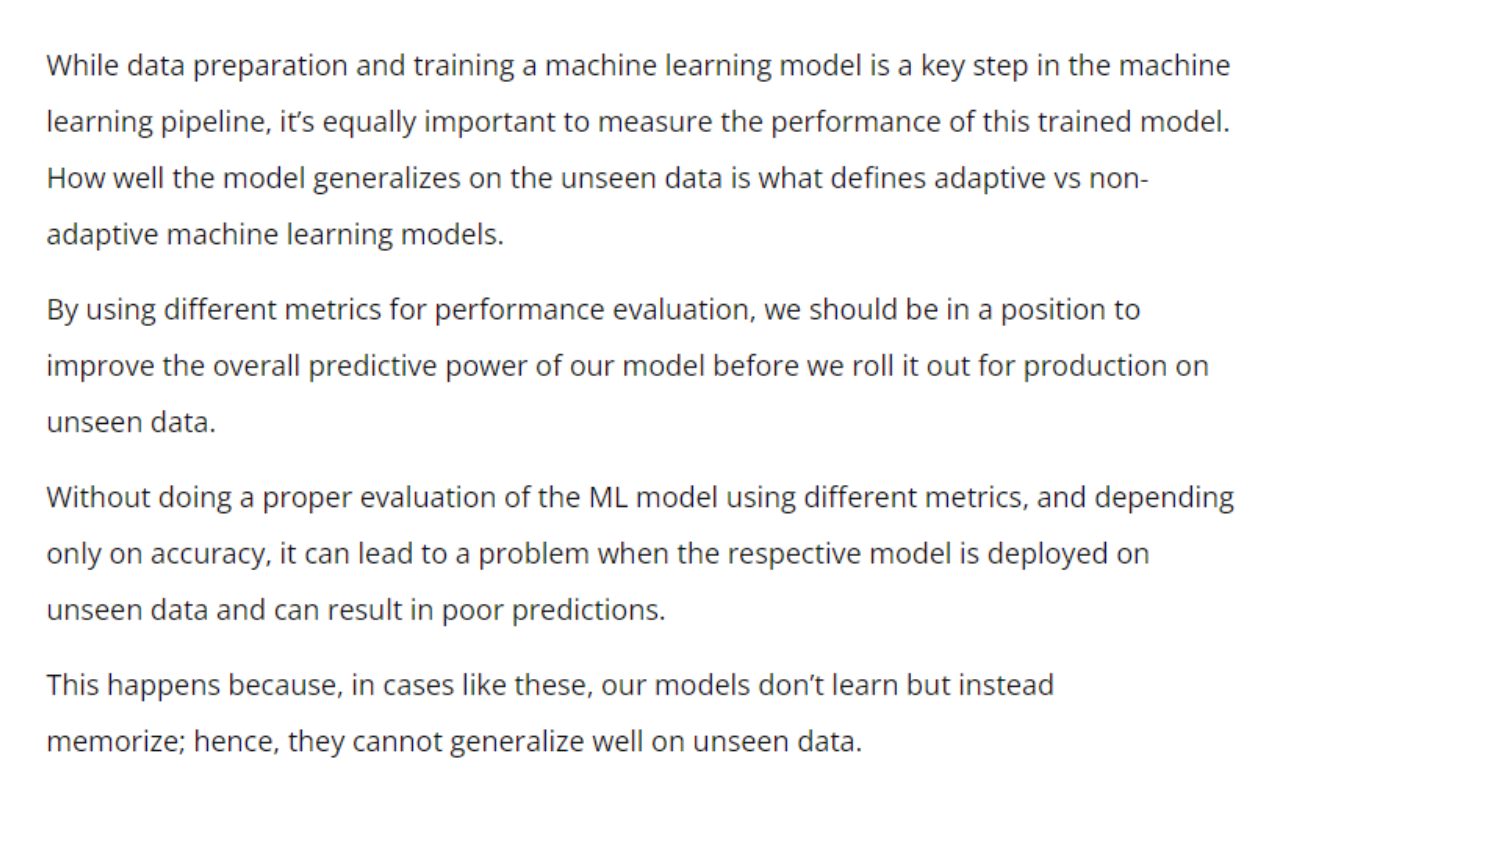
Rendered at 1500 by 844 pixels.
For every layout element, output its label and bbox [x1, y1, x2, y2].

picture [24, 24, 1263, 787]
